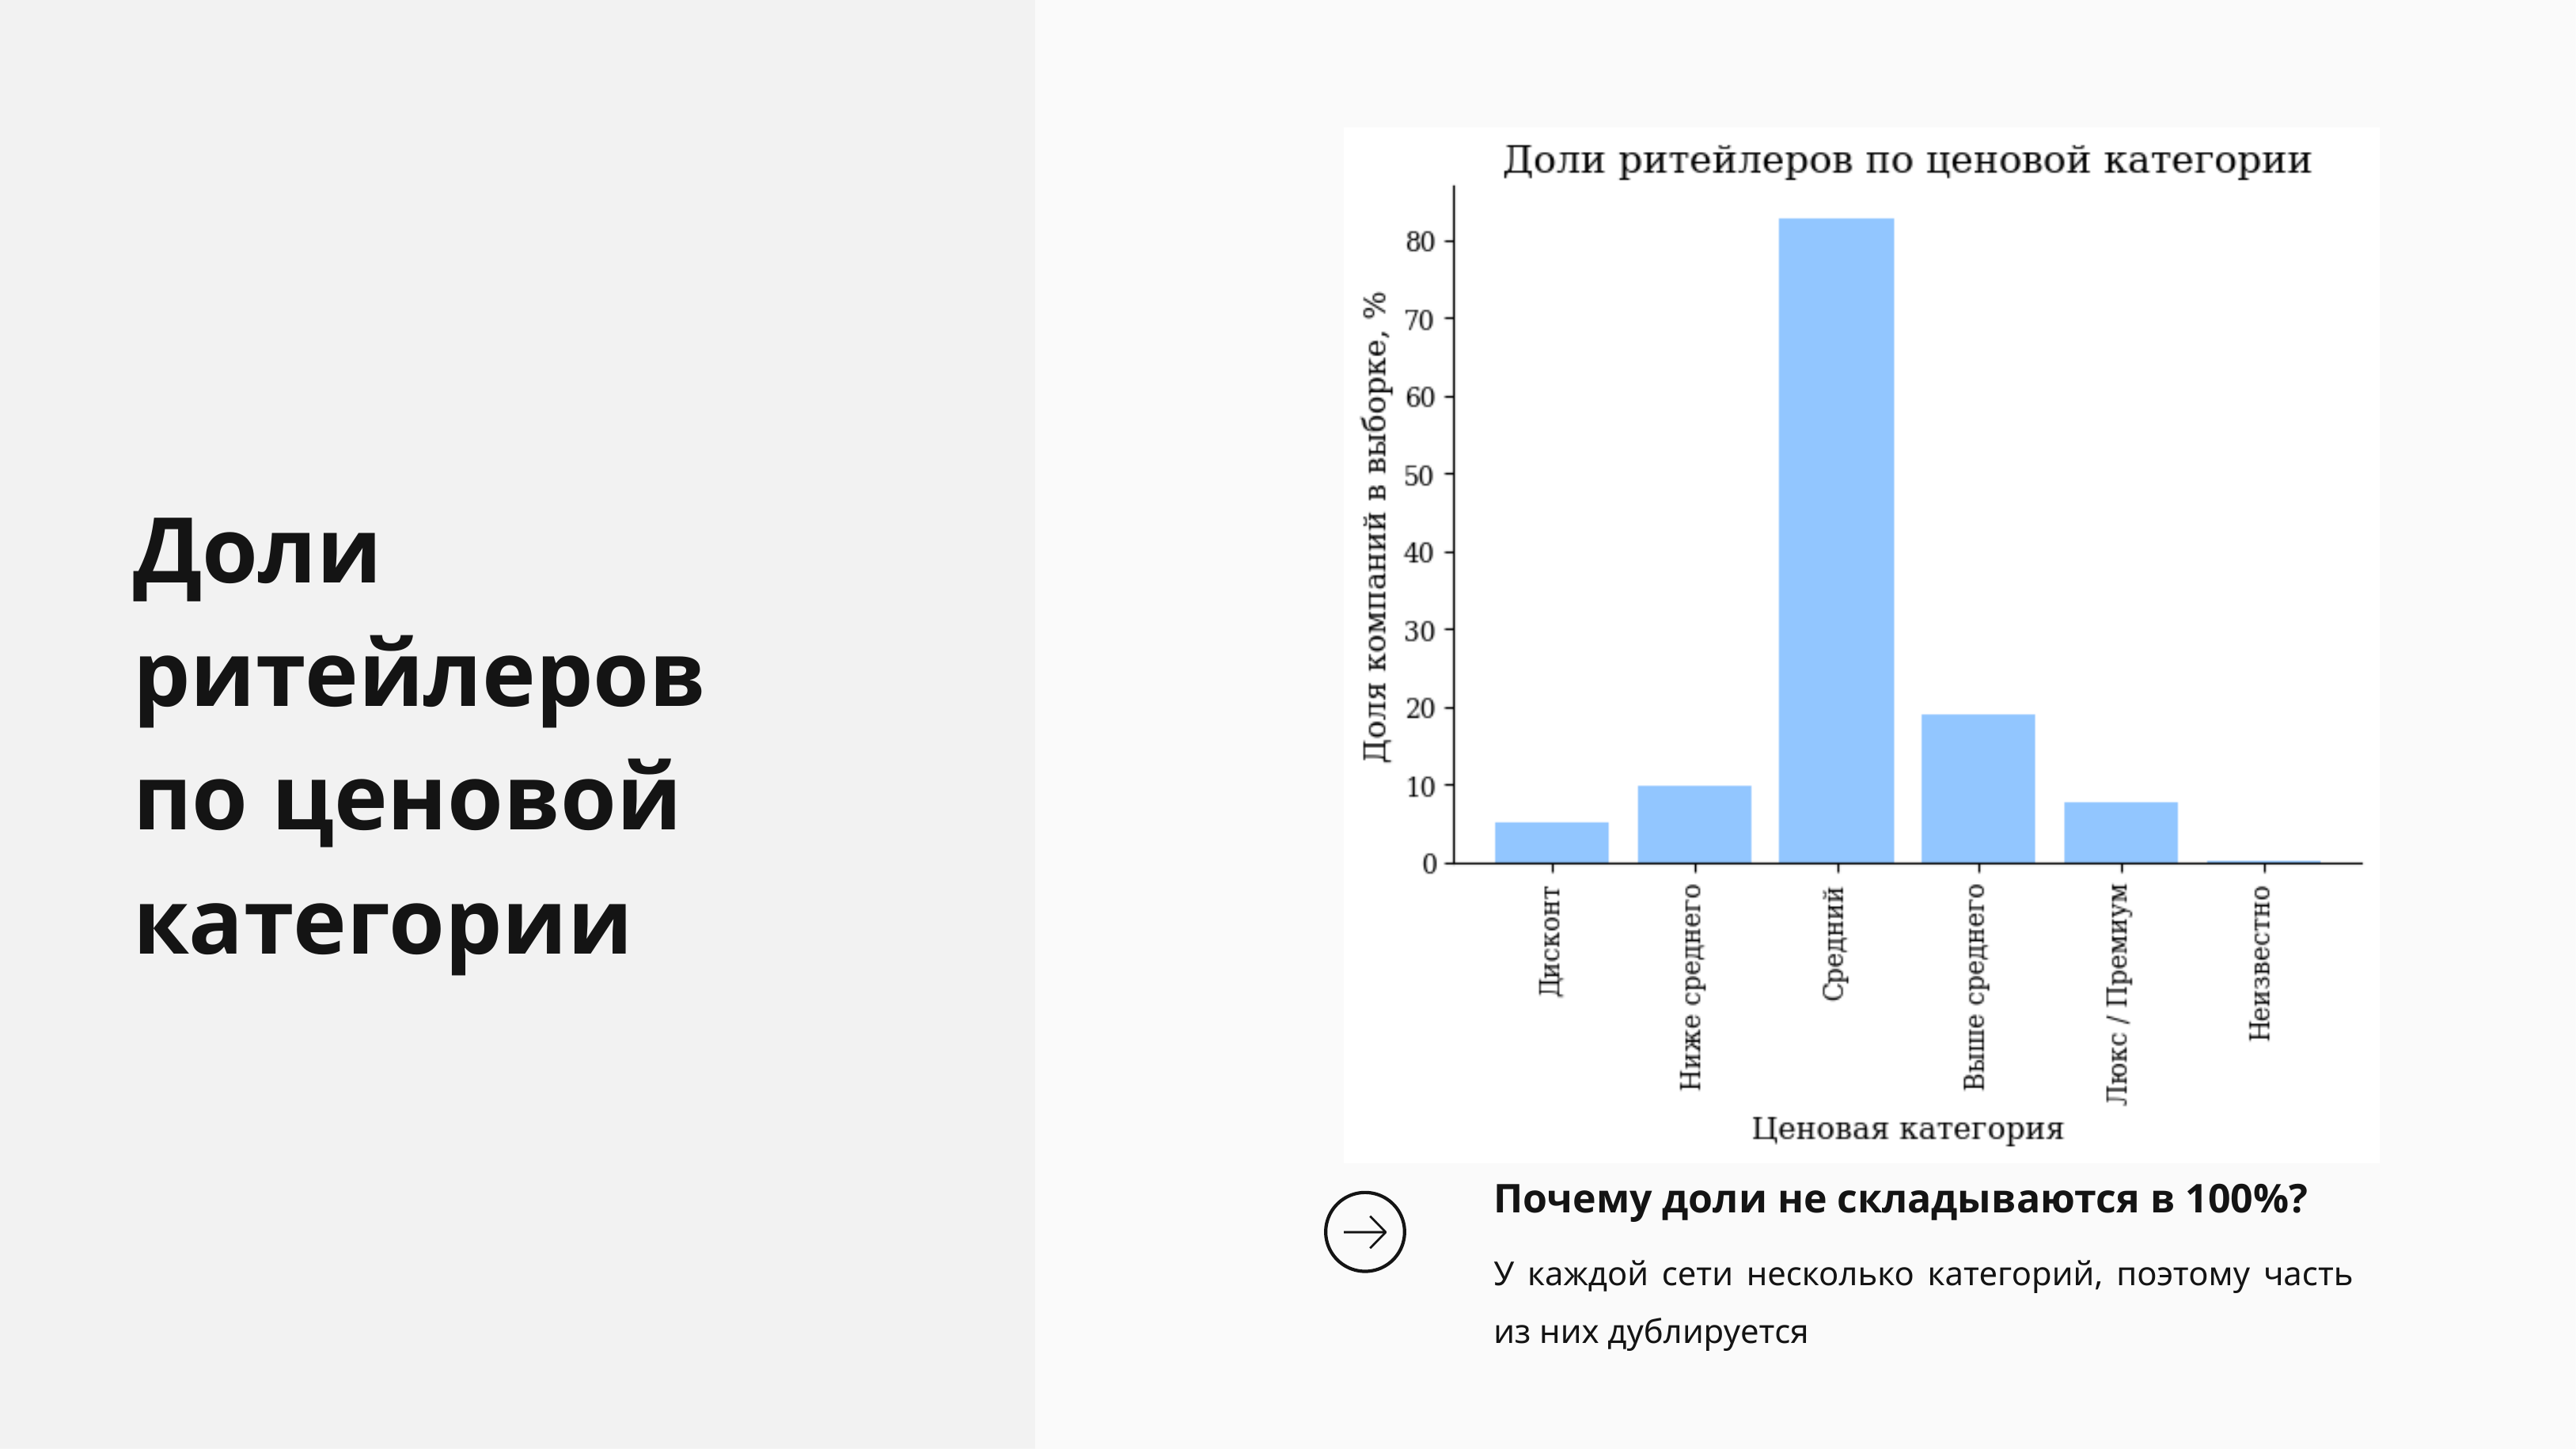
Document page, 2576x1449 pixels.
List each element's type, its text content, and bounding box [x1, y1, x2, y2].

picture [1344, 127, 2380, 1163]
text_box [1326, 1163, 2443, 1352]
text_box Доли ритейлеров по ценовой категории [133, 476, 799, 972]
